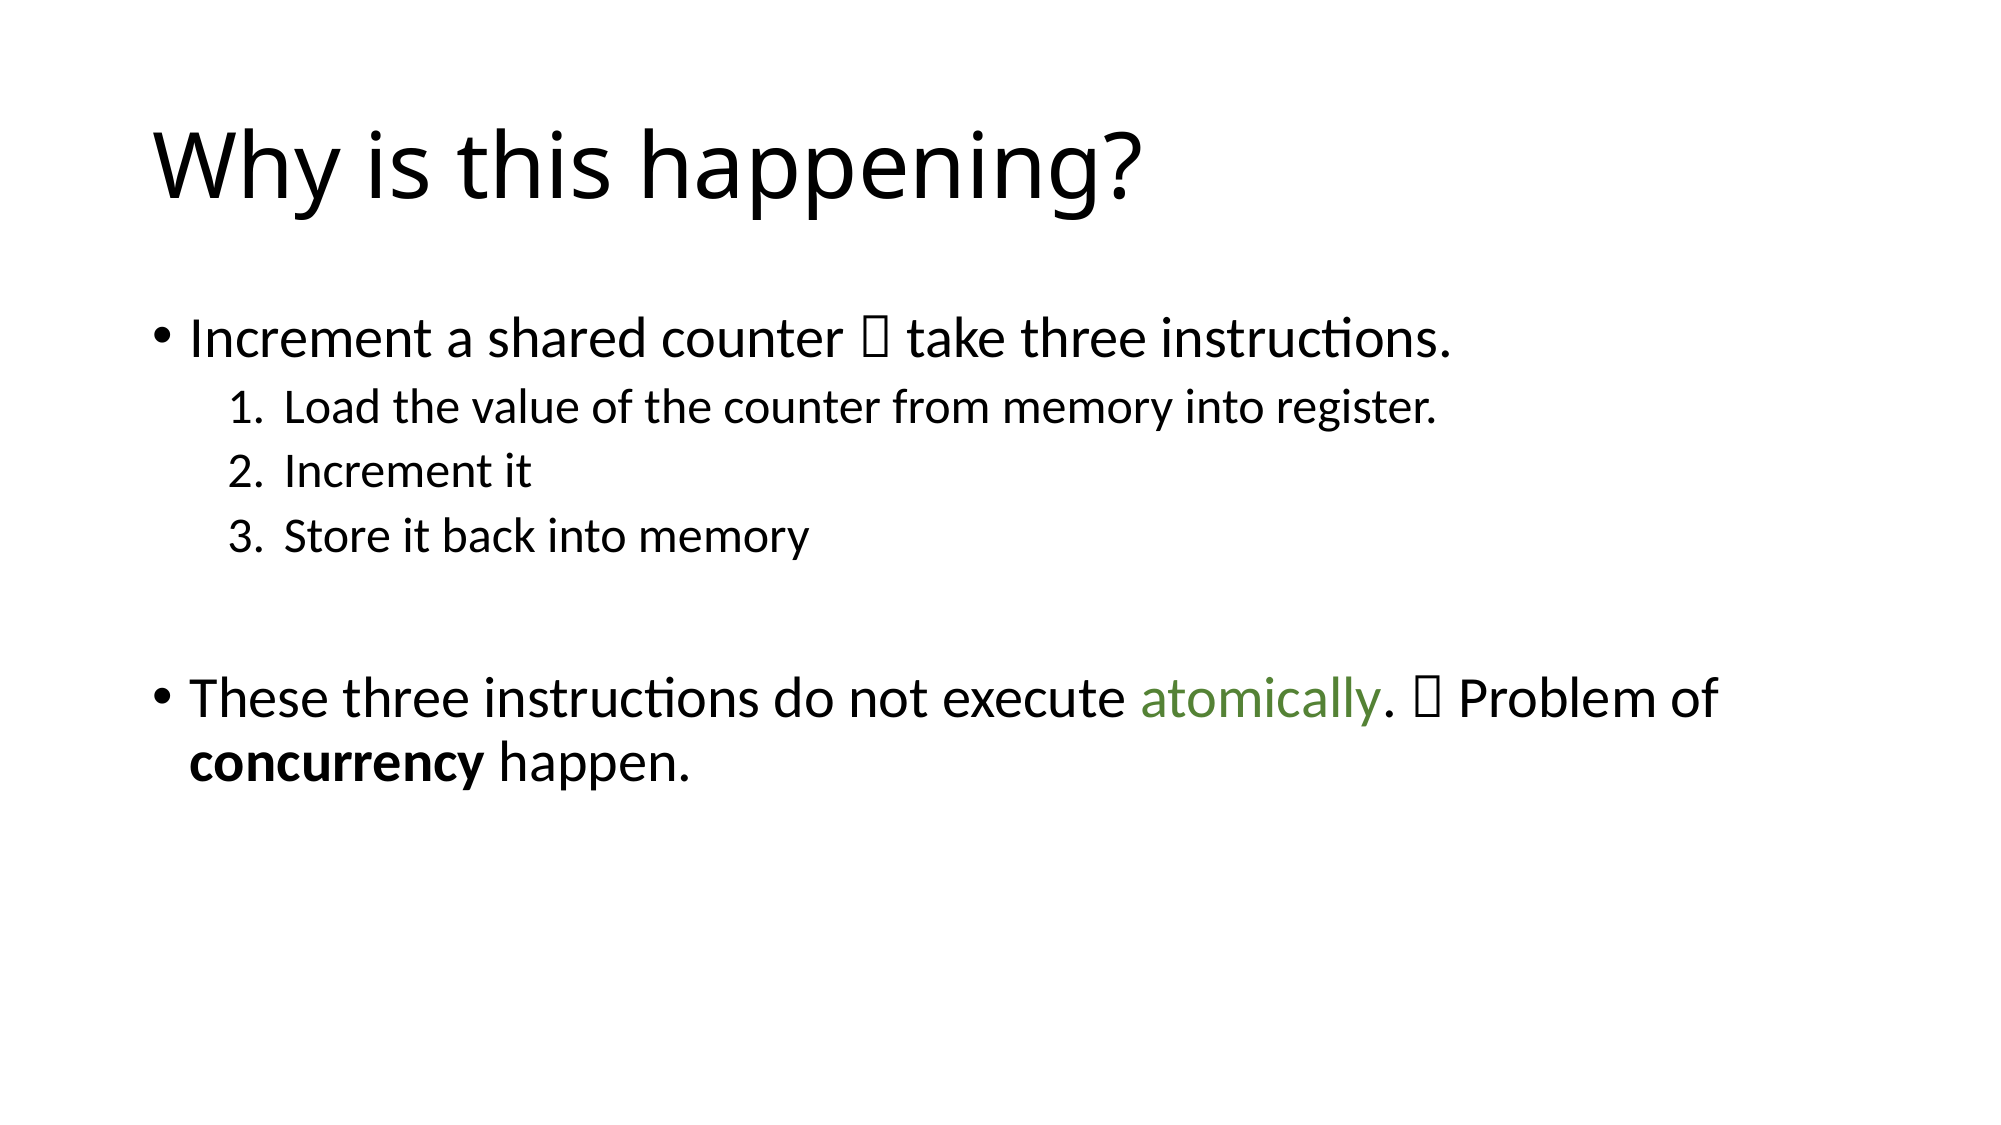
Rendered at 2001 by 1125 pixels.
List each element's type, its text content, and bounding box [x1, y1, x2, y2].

title Why is this happening? [137, 59, 1863, 278]
list Increment a shared counter  take three instructions. Load the value of the counter from memory into register. Increment it Store it back into memory These three instructions do not execute atomically.  Problem of concurrency happen. [137, 299, 1863, 1014]
